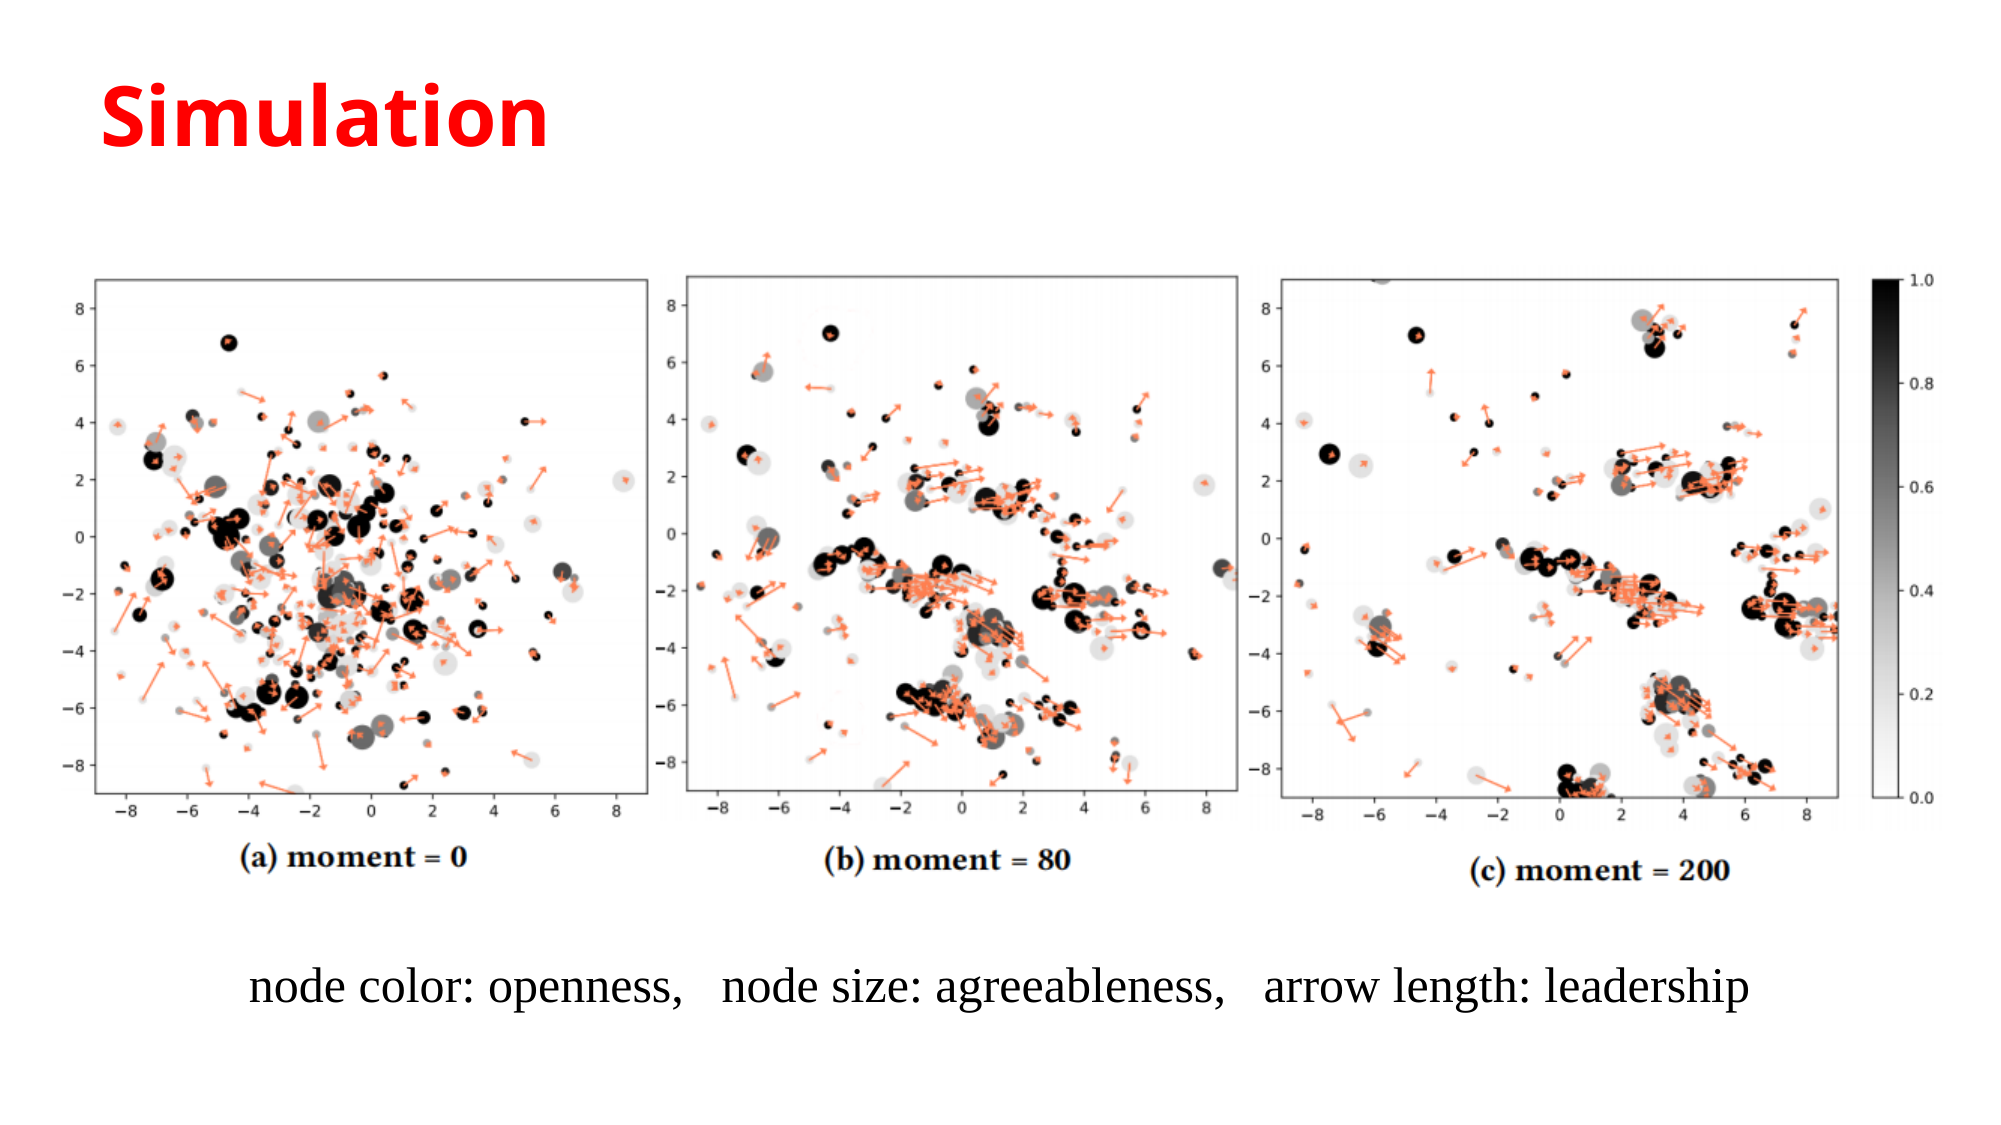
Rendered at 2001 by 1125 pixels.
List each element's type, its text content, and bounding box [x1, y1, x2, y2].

text_box node color: openness, node size: agreeableness, arrow length: leadership [0, 944, 2000, 1020]
picture [48, 258, 1952, 894]
text_box Simulation [85, 55, 1122, 171]
